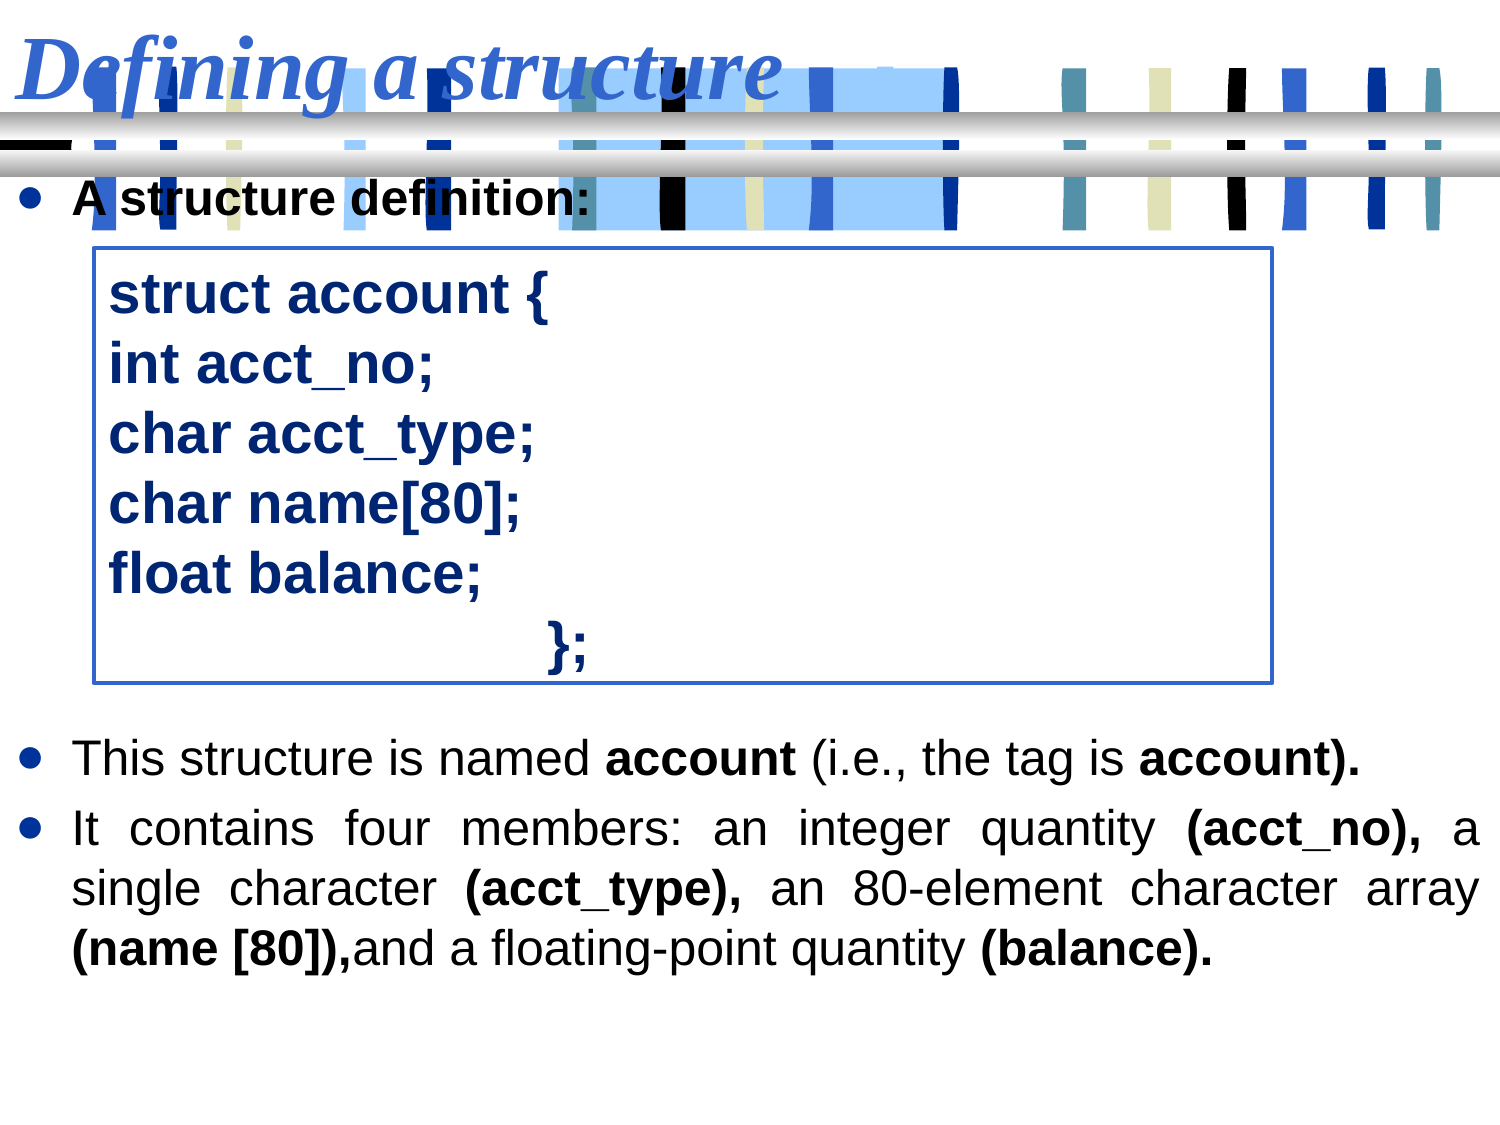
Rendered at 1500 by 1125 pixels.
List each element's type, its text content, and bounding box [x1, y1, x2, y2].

list A structure definition: This structure is named account (i.e., the tag is account). It contains four members: an integer quantity (acct_no), a single character (acct_type), an 80-element character array (name [80]),and a floating-point quantity (balance). [0, 157, 1495, 1125]
title Defining a structure [0, 0, 1495, 125]
text_box struct account { int acct_no; char acct_type; char name[80]; float balance; }; [93, 248, 1273, 683]
